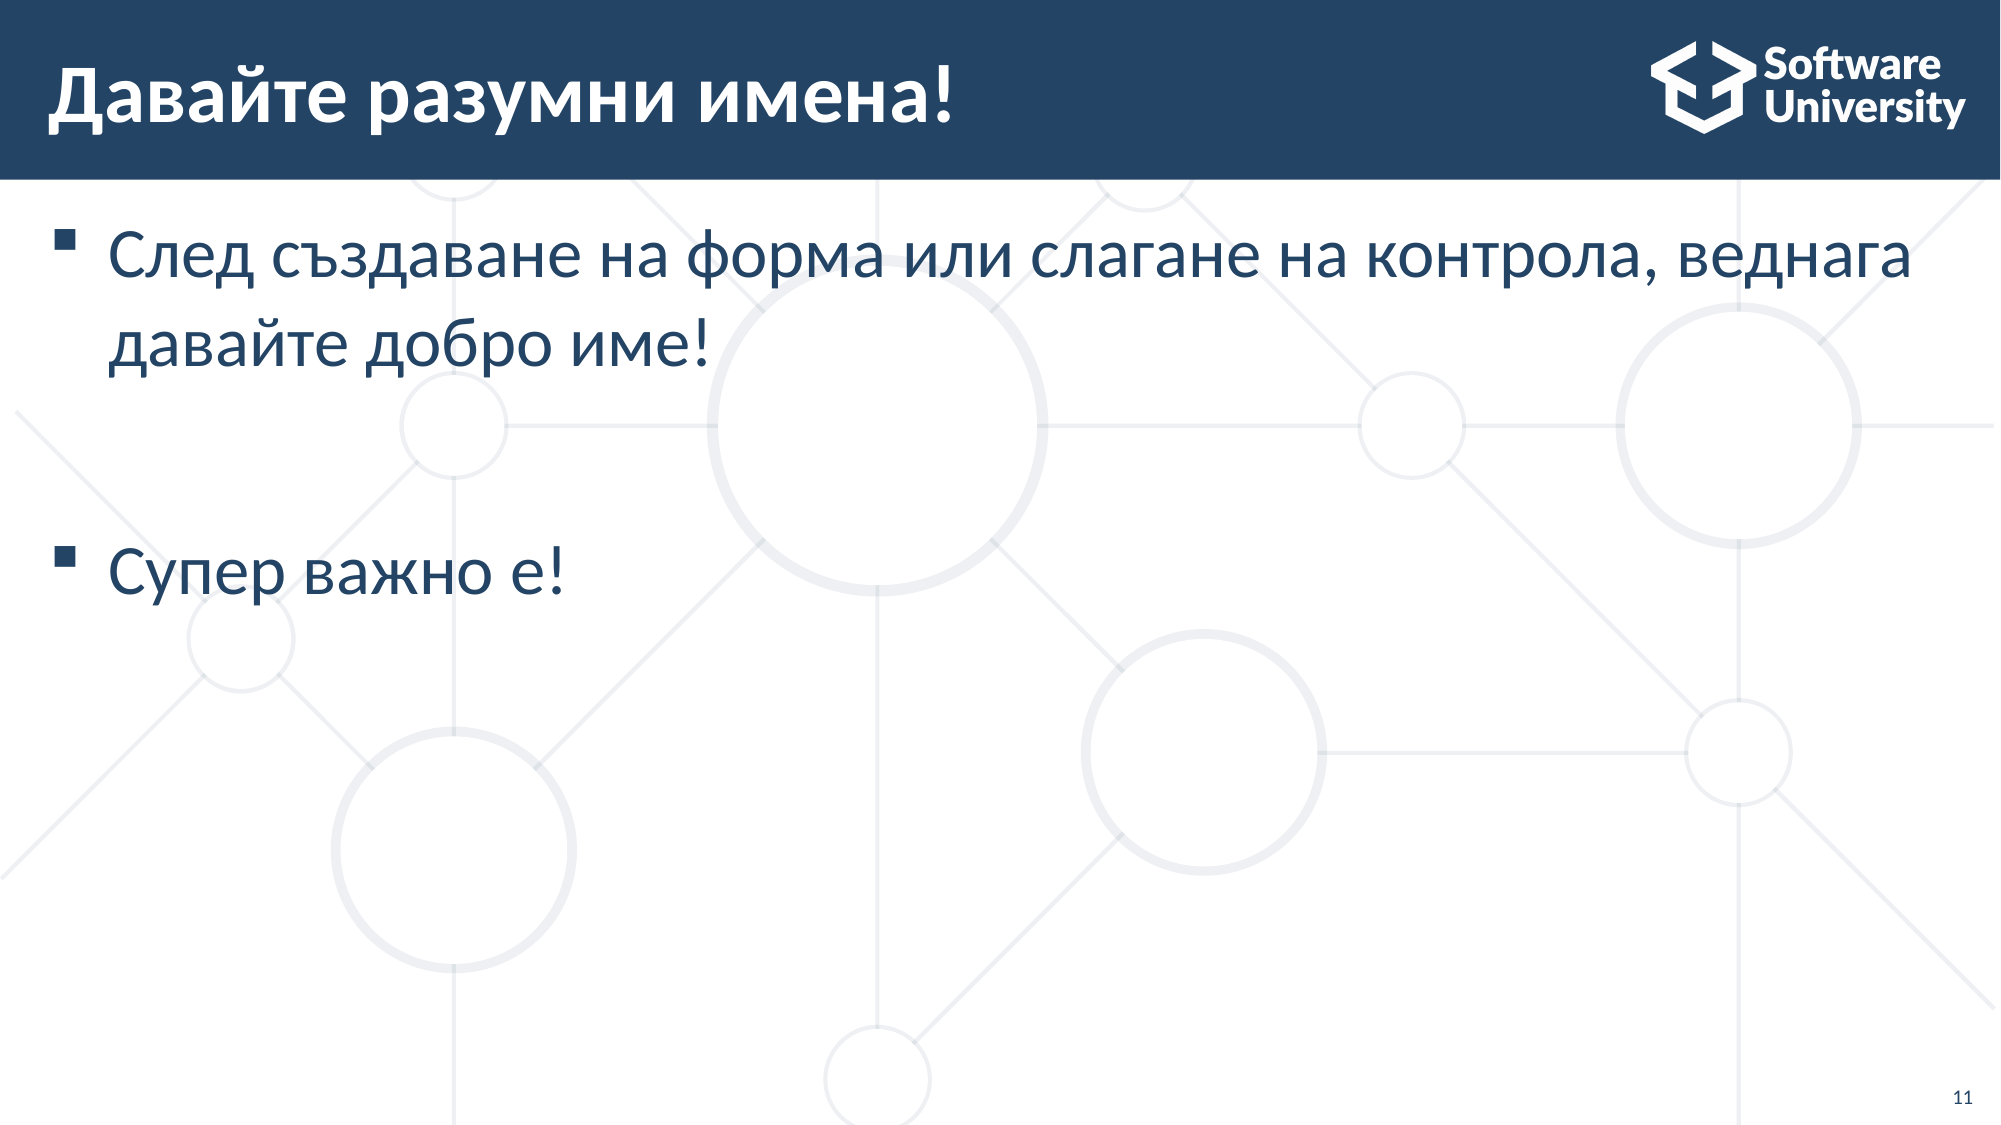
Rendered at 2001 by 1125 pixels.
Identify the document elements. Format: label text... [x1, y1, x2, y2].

slide_number 11 [1927, 1067, 1989, 1117]
title Давайте разумни имена! [31, 16, 1625, 162]
picture [1651, 41, 1966, 134]
list След създаване на форма или слагане на контрола, веднага давайте добро име! Супер важно е! [31, 196, 1970, 1104]
